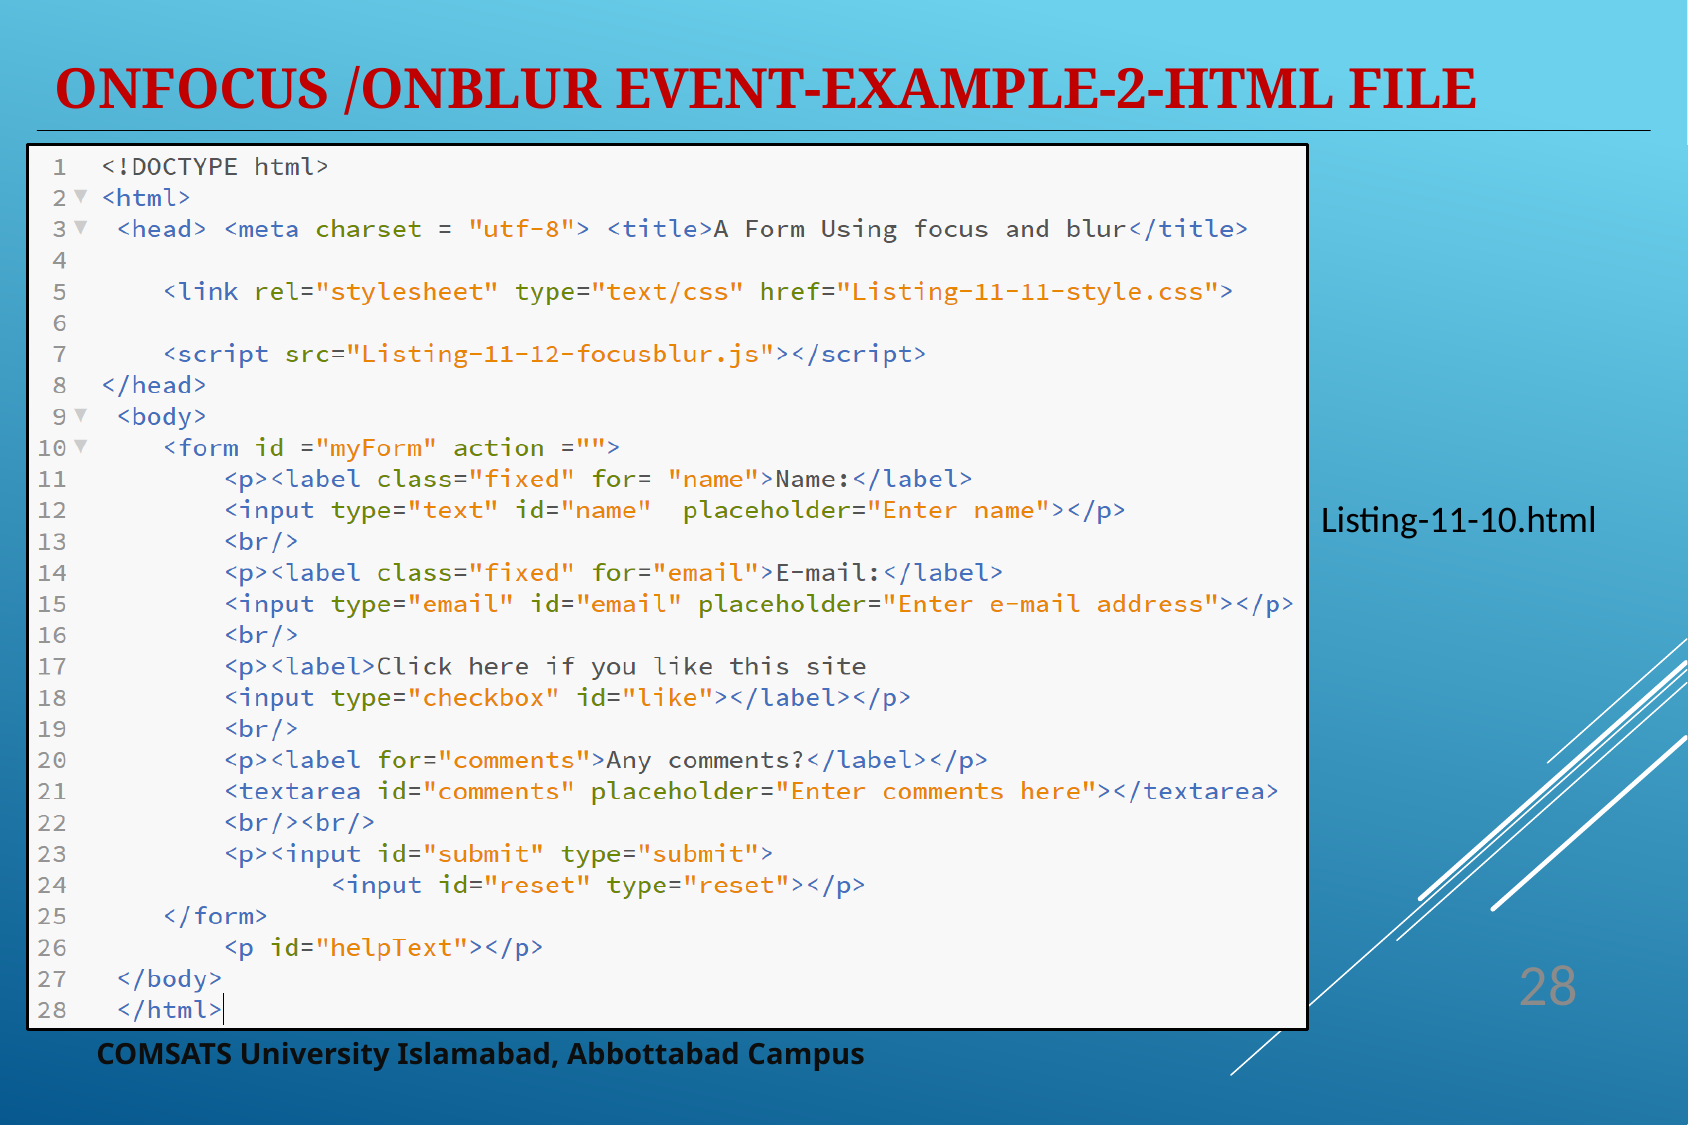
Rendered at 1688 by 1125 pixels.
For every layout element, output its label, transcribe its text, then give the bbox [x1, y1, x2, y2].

text_box onfocus /onblur Event-example-2-html file [40, 42, 1498, 130]
picture [28, 145, 1307, 1028]
text_box Listing-11-10.html [1309, 487, 1632, 548]
text_box COMSATS University Islamabad, Abbottabad Campus [81, 1031, 1158, 1086]
slide_number 28 [1434, 915, 1593, 1025]
